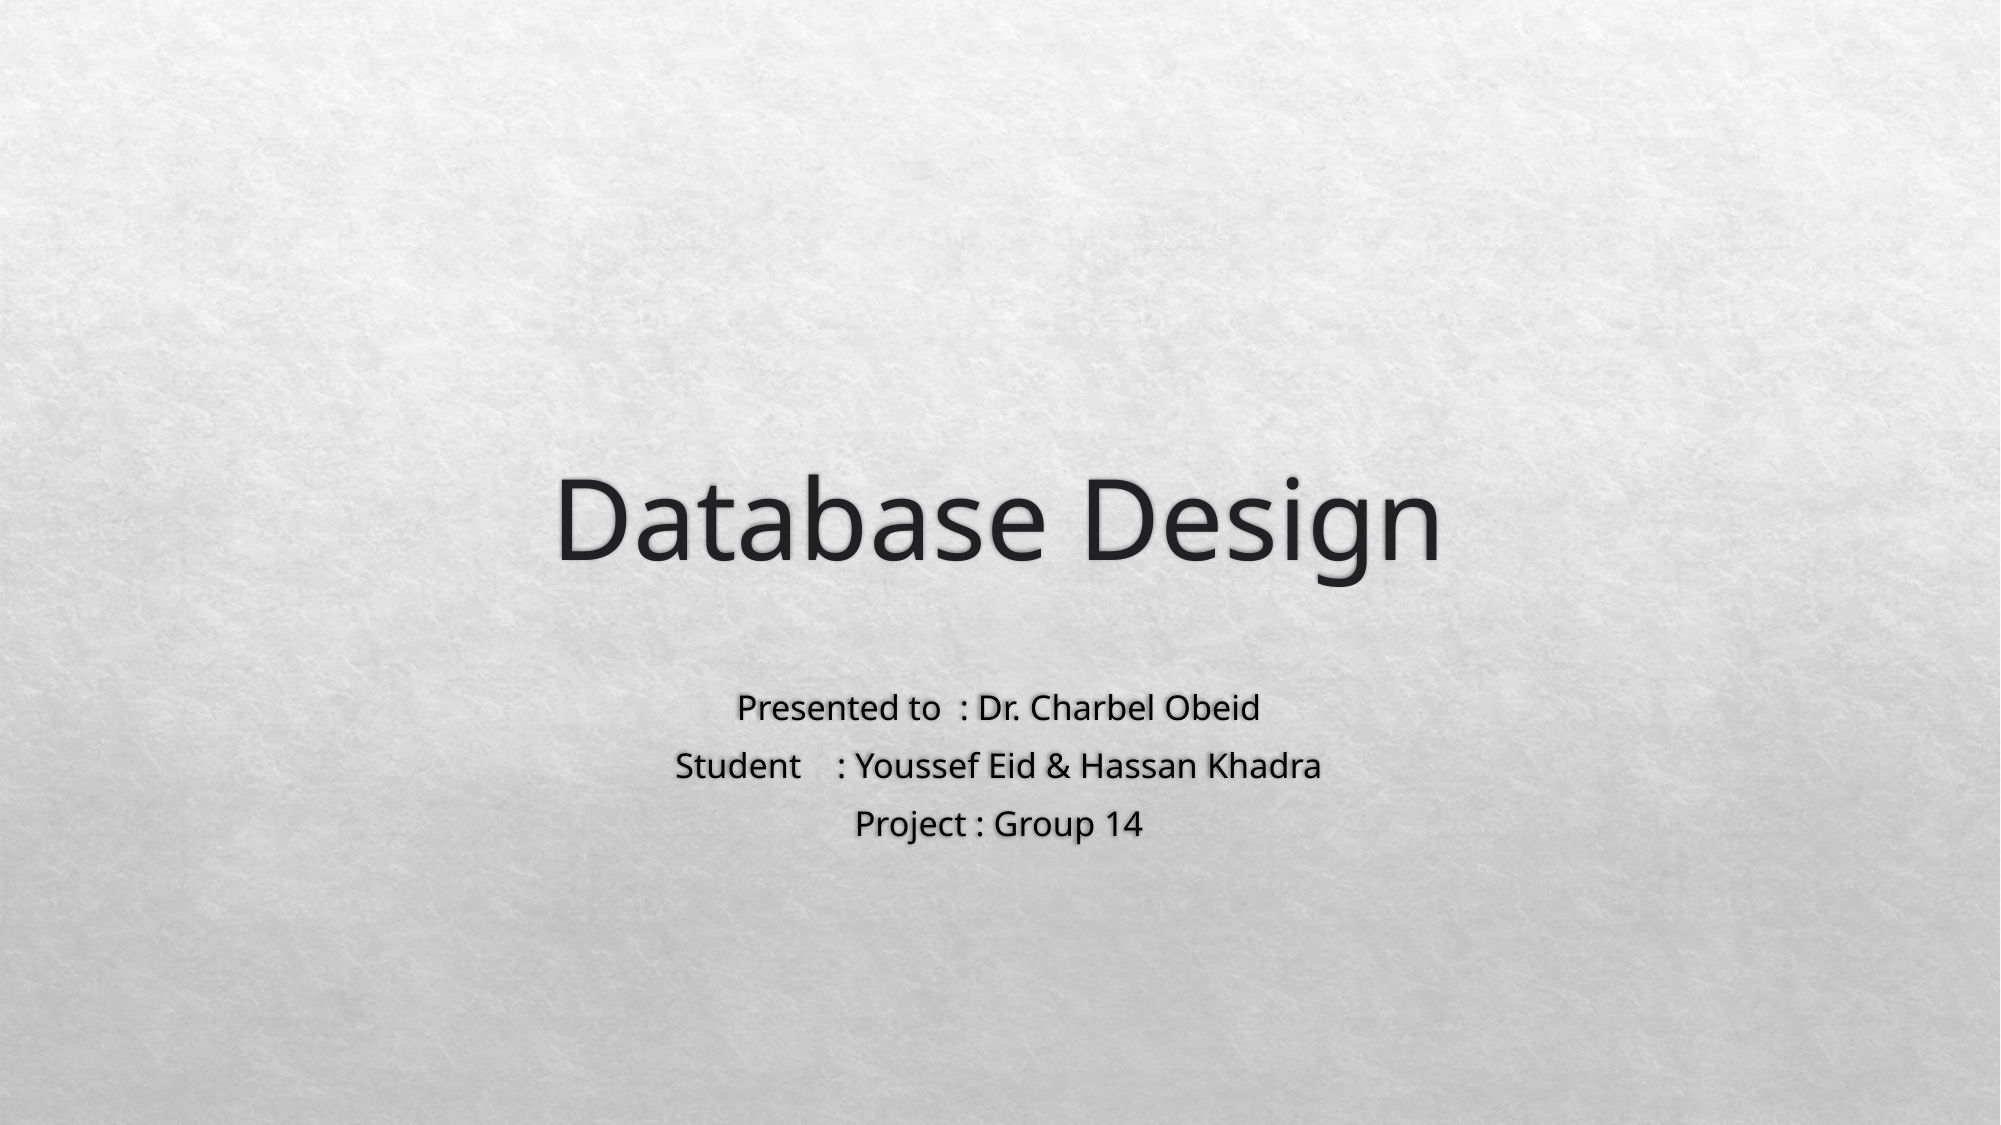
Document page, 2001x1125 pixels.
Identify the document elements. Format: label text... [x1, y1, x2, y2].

title Database Design [224, 290, 1774, 591]
subtitle Presented to : Dr. Charbel Obeid Student : Youssef Eid & Hassan Khadra Project : Group 14 [224, 678, 1774, 852]
